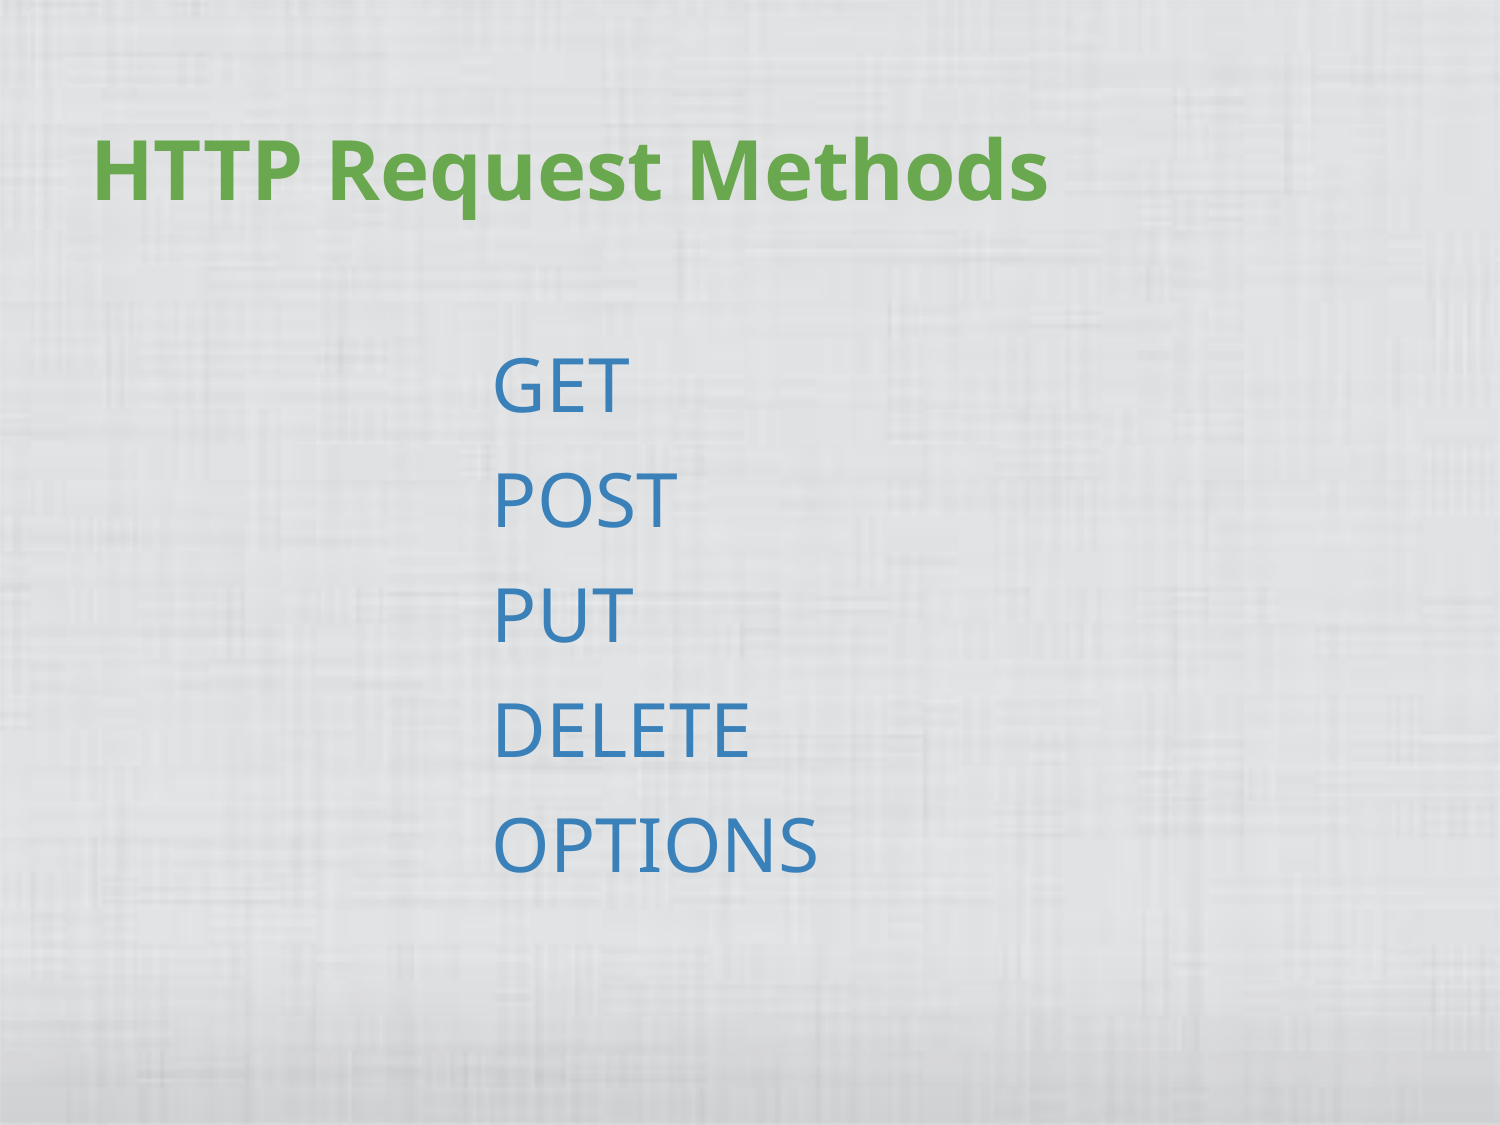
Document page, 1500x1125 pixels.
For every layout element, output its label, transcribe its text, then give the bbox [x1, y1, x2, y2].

picture [0, 0, 1500, 1125]
list GET POST PUT DELETE OPTIONS [476, 322, 1362, 921]
title HTTP Request Methods [75, 45, 1425, 233]
